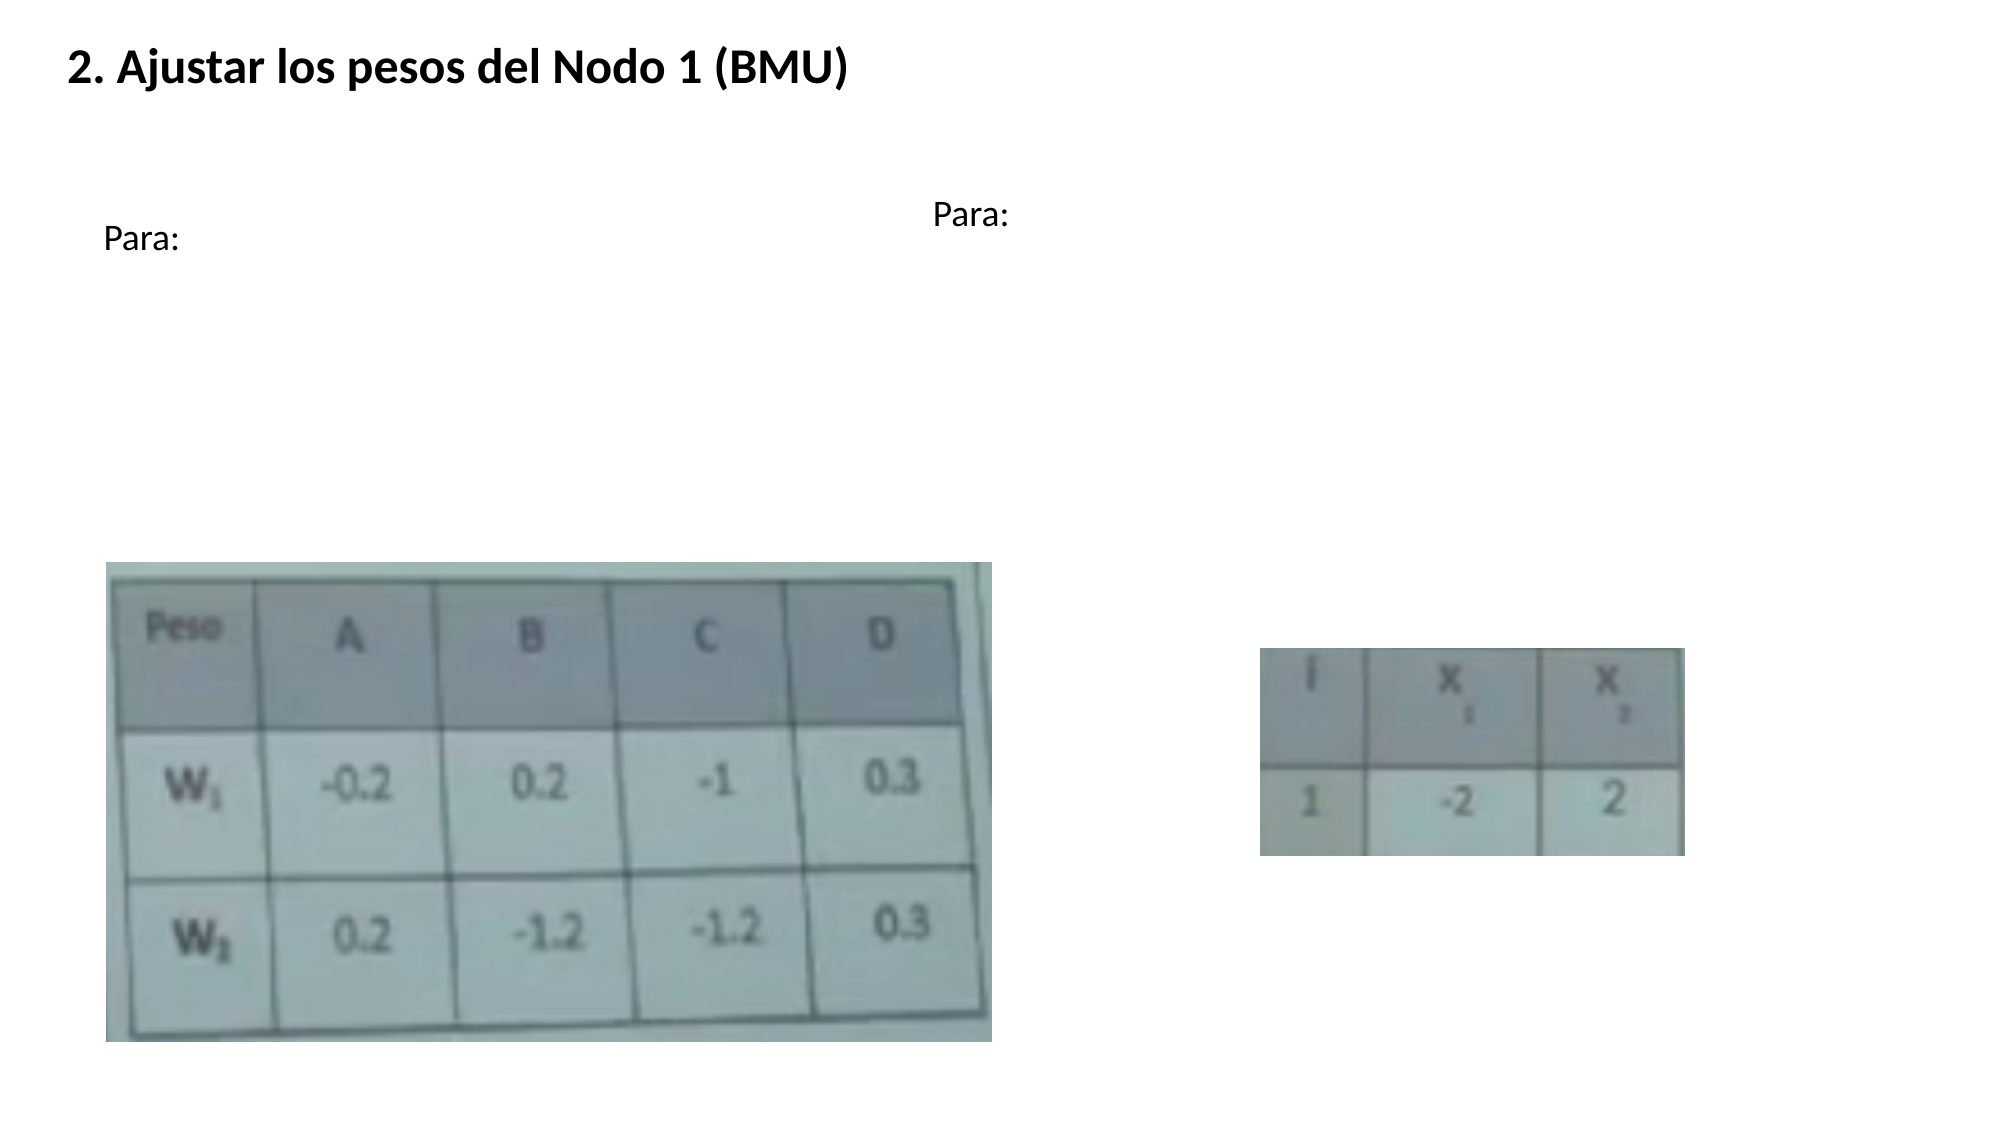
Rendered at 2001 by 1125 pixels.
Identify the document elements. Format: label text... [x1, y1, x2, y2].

picture [106, 562, 992, 1042]
text_box [78, 189, 1073, 843]
text_box 2. Ajustar los pesos del Nodo 1 (BMU) [52, 32, 1046, 119]
picture [1260, 648, 1685, 856]
